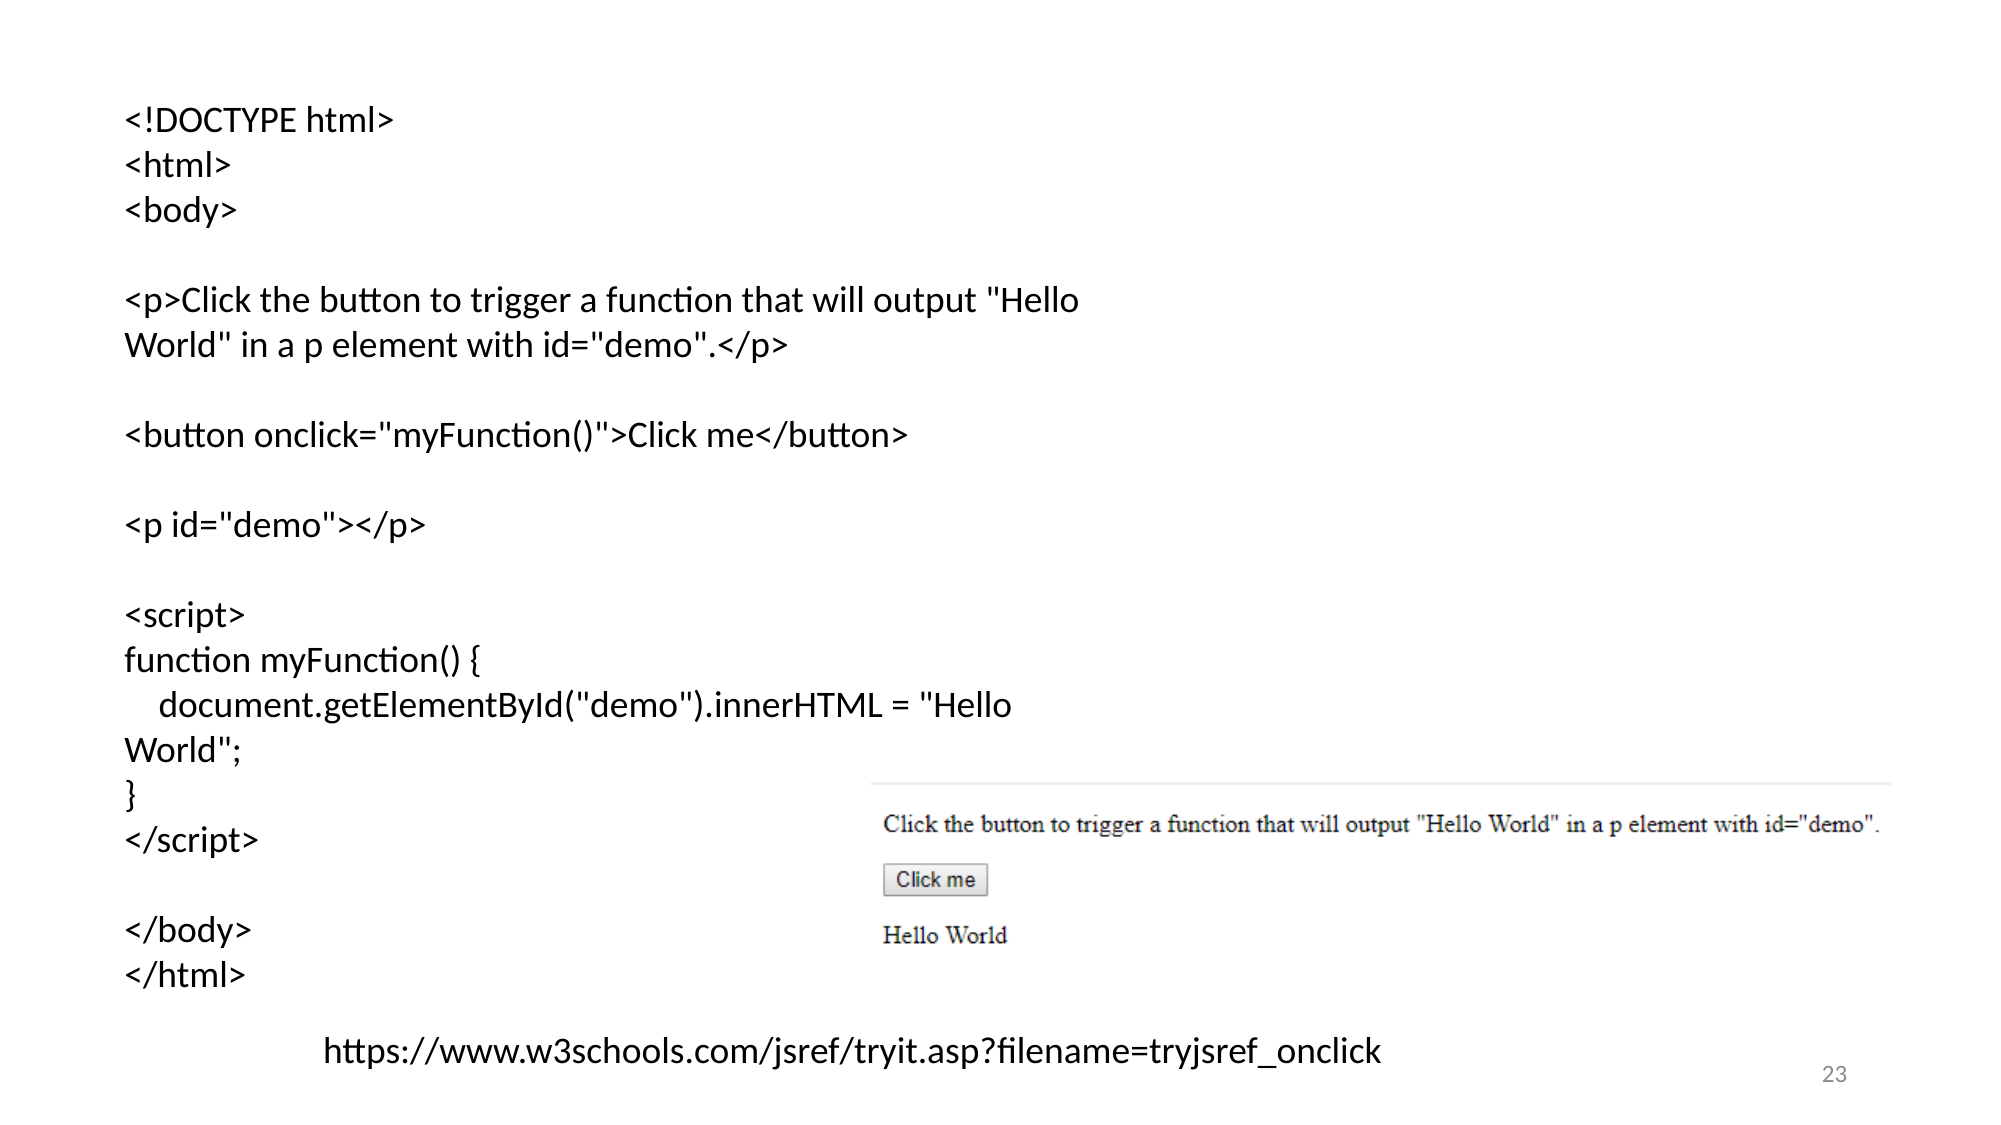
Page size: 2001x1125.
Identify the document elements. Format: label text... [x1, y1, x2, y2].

slide_number 23 [1412, 1042, 1863, 1103]
picture [871, 782, 1891, 986]
text_box https://www.w3schools.com/jsref/tryit.asp?filename=tryjsref_onclick [308, 1018, 1824, 1079]
text_box <!DOCTYPE html> <html> <body> <p>Click the button to trigger a function that will output "Hello World" in a p element with id="demo".</p> <button onclick="myFunction()">Click me</button> <p id="demo"></p> <script> function myFunction() { document.getElementById("demo").innerHTML = "Hello World"; } </script> </body> </html> [109, 87, 1110, 1003]
